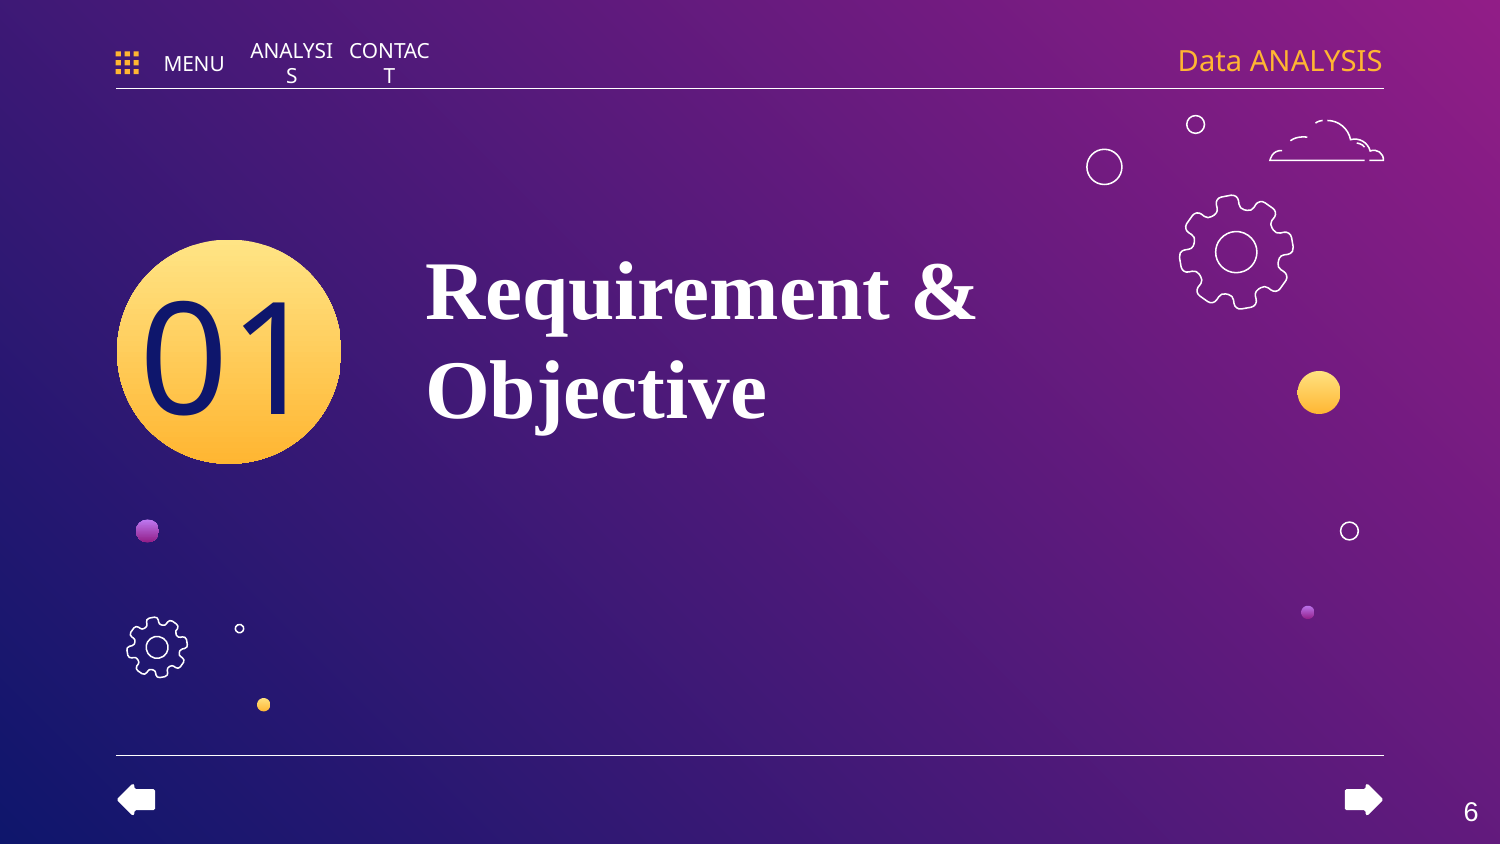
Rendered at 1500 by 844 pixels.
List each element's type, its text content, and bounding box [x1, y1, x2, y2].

text_box [135, 414, 323, 464]
slide_number ‹#› [1403, 779, 1494, 844]
text_box MENU [151, 45, 237, 81]
text_box [257, 698, 271, 712]
text_box [1297, 370, 1341, 414]
text_box [1344, 784, 1383, 816]
title 01 [117, 289, 342, 414]
text_box [109, 45, 145, 81]
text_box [1269, 120, 1385, 161]
text_box [117, 784, 156, 816]
text_box Data ANALYSIS [1158, 34, 1383, 85]
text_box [115, 50, 139, 75]
text_box ANALYSIS [248, 45, 335, 81]
title Requirement & Objective [409, 282, 1140, 569]
text_box [126, 617, 188, 678]
text_box [136, 519, 160, 543]
text_box CONTACT [346, 45, 433, 81]
text_box [1301, 605, 1315, 620]
text_box [135, 239, 323, 289]
text_box [1179, 195, 1294, 309]
